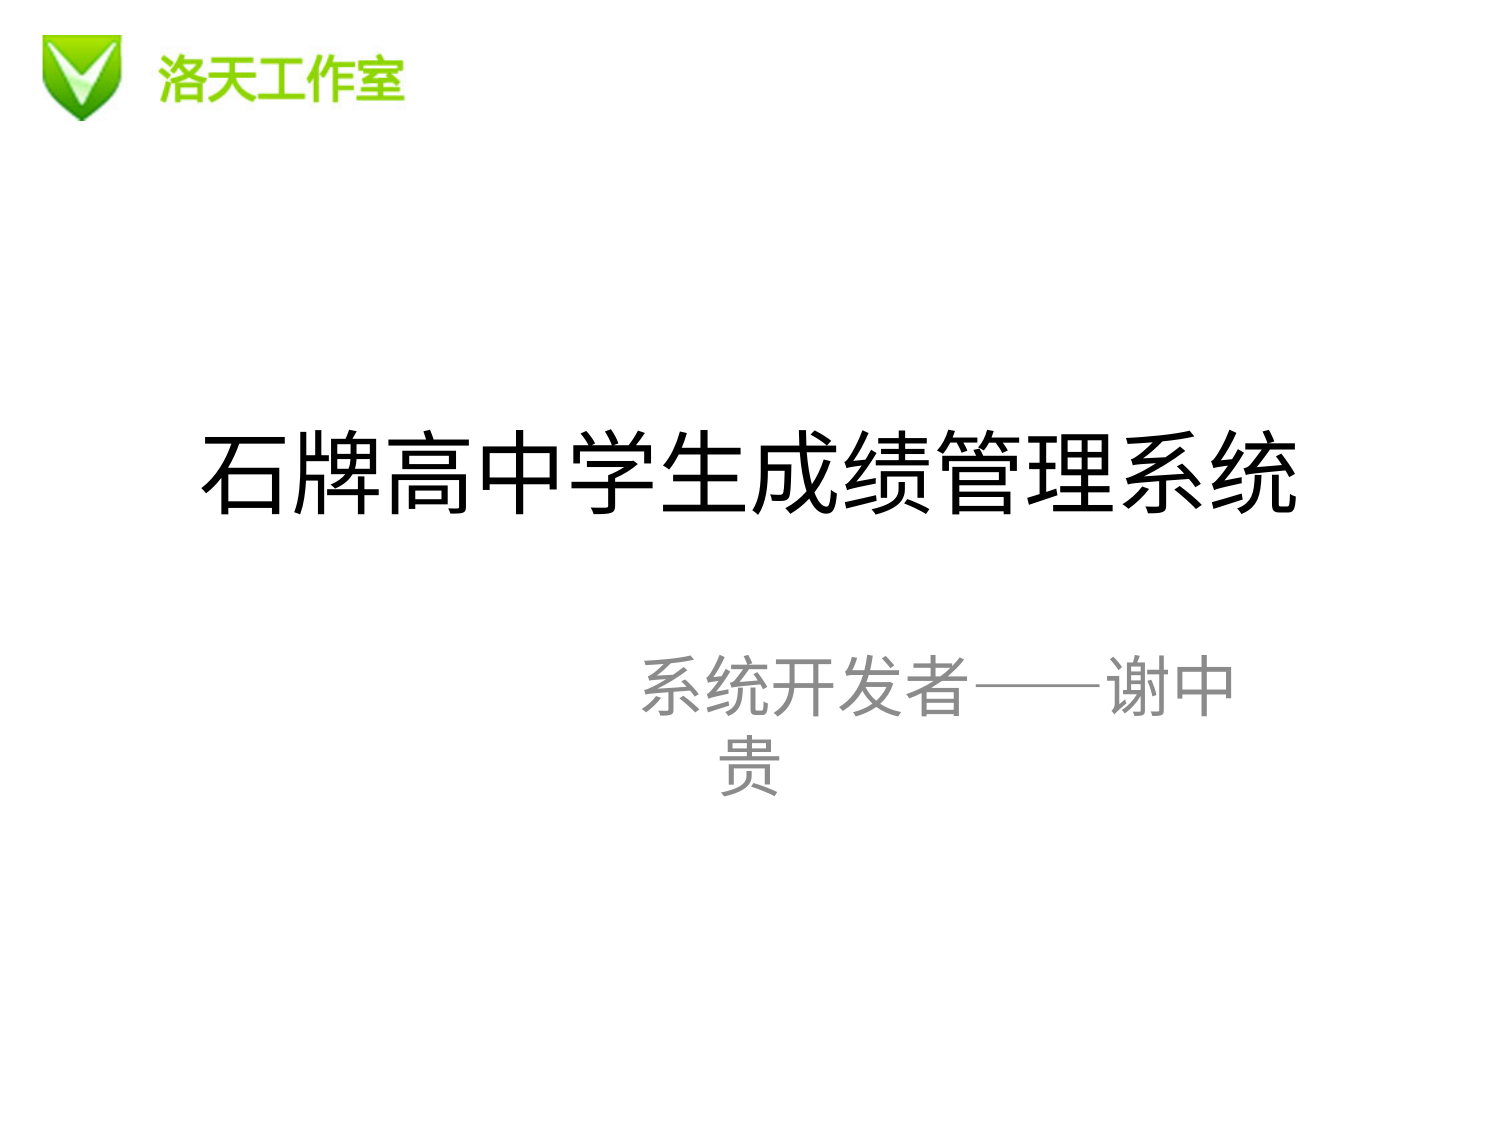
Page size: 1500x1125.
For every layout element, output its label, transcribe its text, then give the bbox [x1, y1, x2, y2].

title 石牌高中学生成绩管理系统 [112, 351, 1388, 591]
picture [0, 34, 481, 121]
subtitle 系统开发者——谢中贵 [225, 637, 1275, 925]
